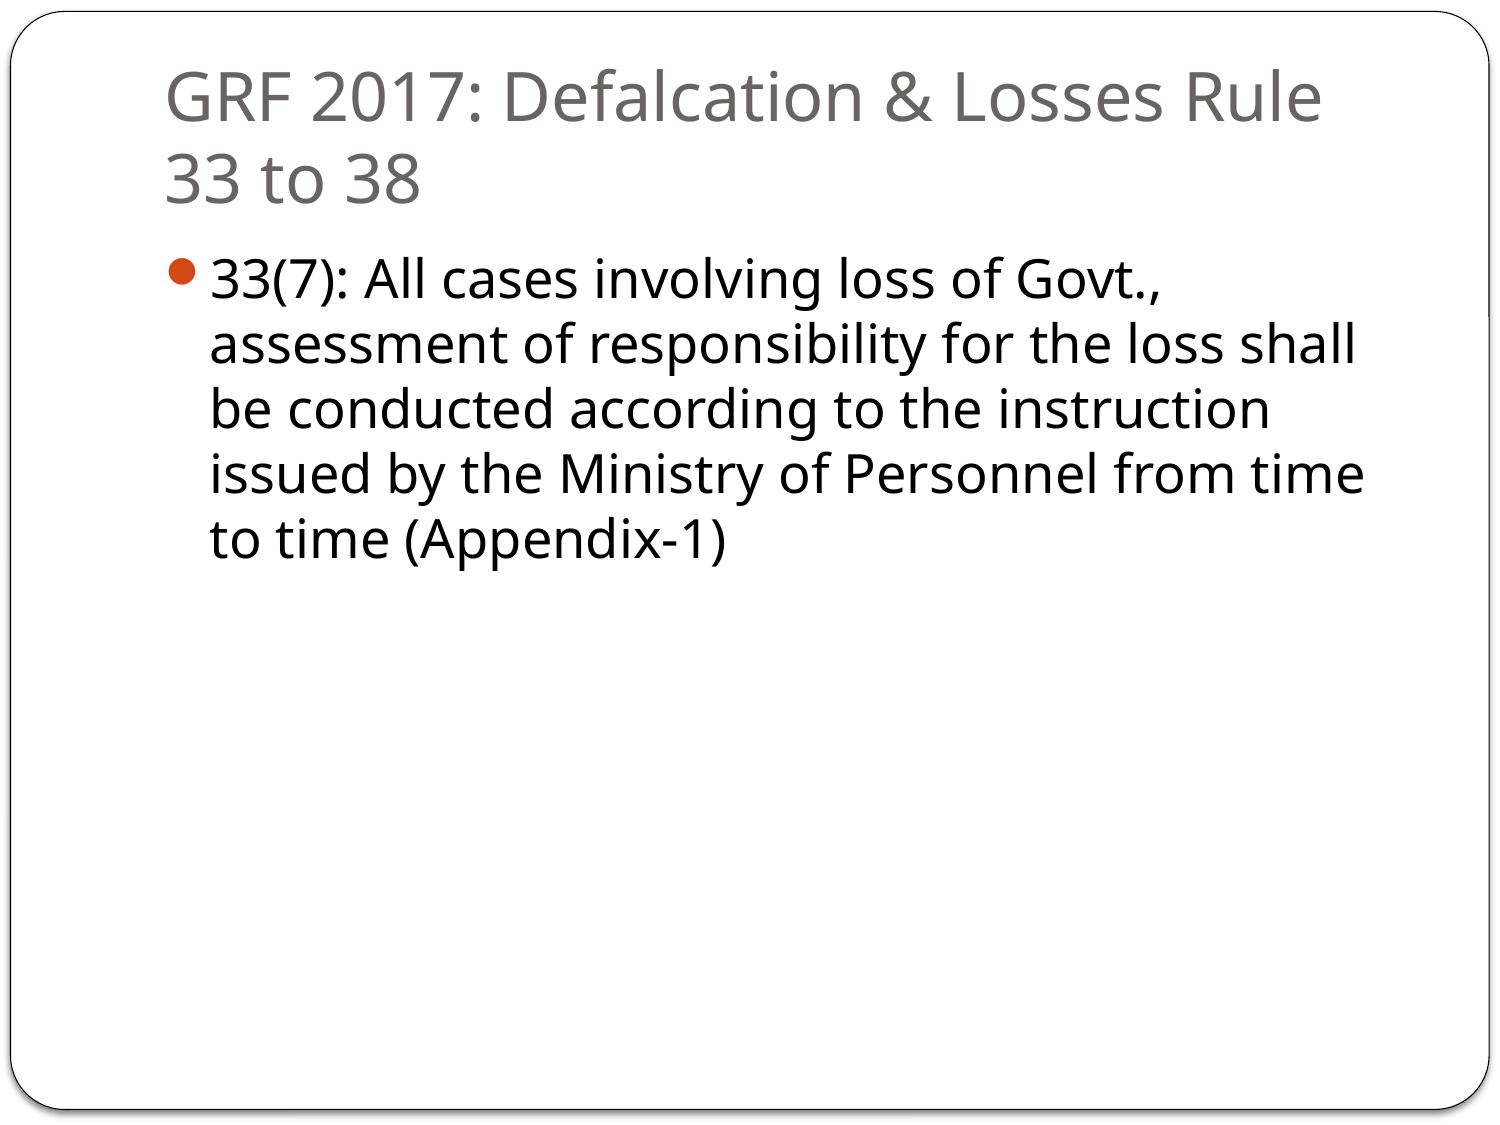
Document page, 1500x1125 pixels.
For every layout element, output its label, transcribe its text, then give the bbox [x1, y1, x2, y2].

list 33(7): All cases involving loss of Govt., assessment of responsibility for the loss shall be conducted according to the instruction issued by the Ministry of Personnel from time to time (Appendix-1) [150, 237, 1425, 988]
title GRF 2017: Defalcation & Losses Rule 33 to 38 [150, 45, 1425, 233]
